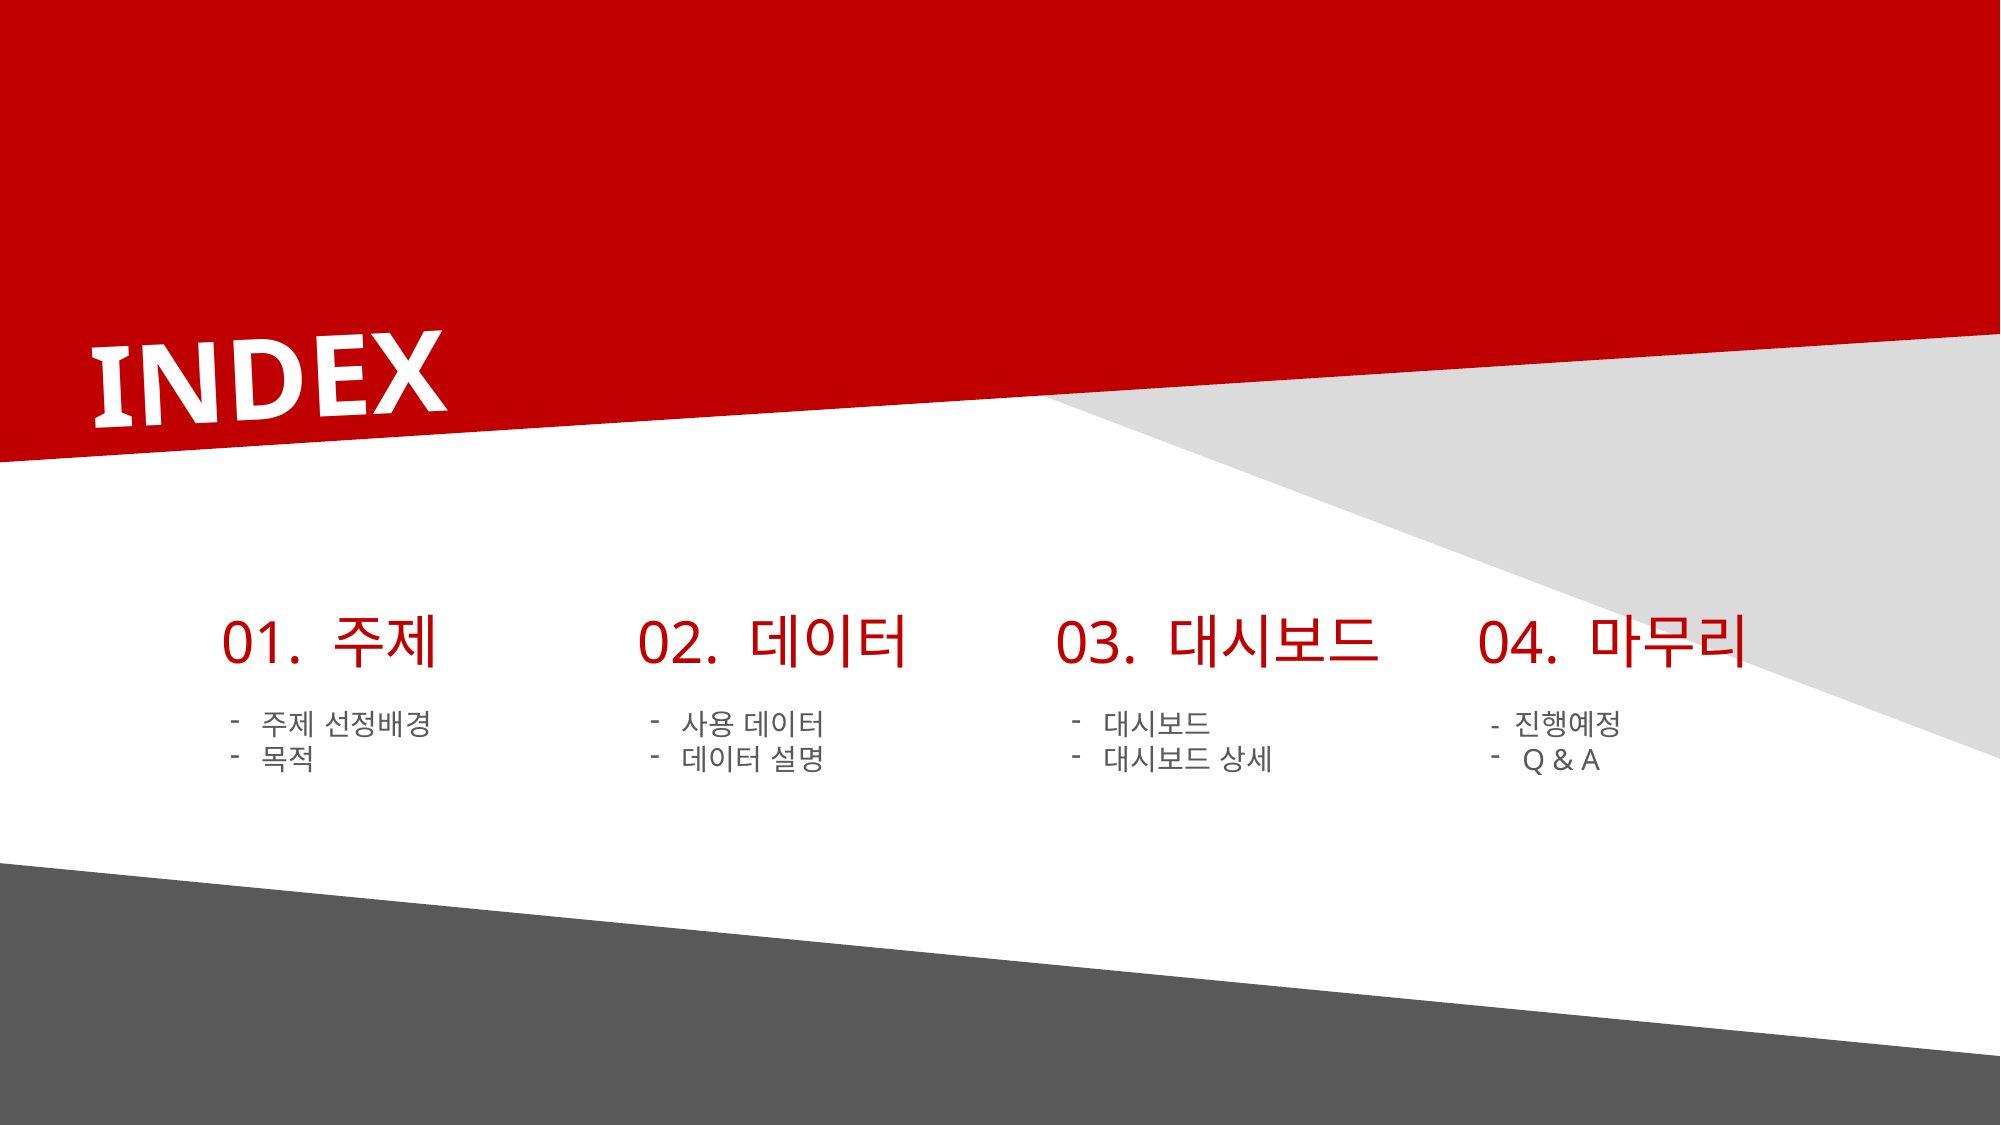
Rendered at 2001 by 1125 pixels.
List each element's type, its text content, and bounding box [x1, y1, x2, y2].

text_box - 진행예정 Q & A [1490, 706, 1631, 777]
text_box 01. 주제 [220, 613, 440, 677]
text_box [620, 0, 868, 1125]
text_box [868, 0, 1131, 1125]
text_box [1131, 0, 1380, 1125]
text_box 주제 선정배경 목적 [230, 706, 432, 812]
text_box 04. 마무리 [1477, 613, 1750, 677]
text_box INDEX [72, 290, 465, 459]
